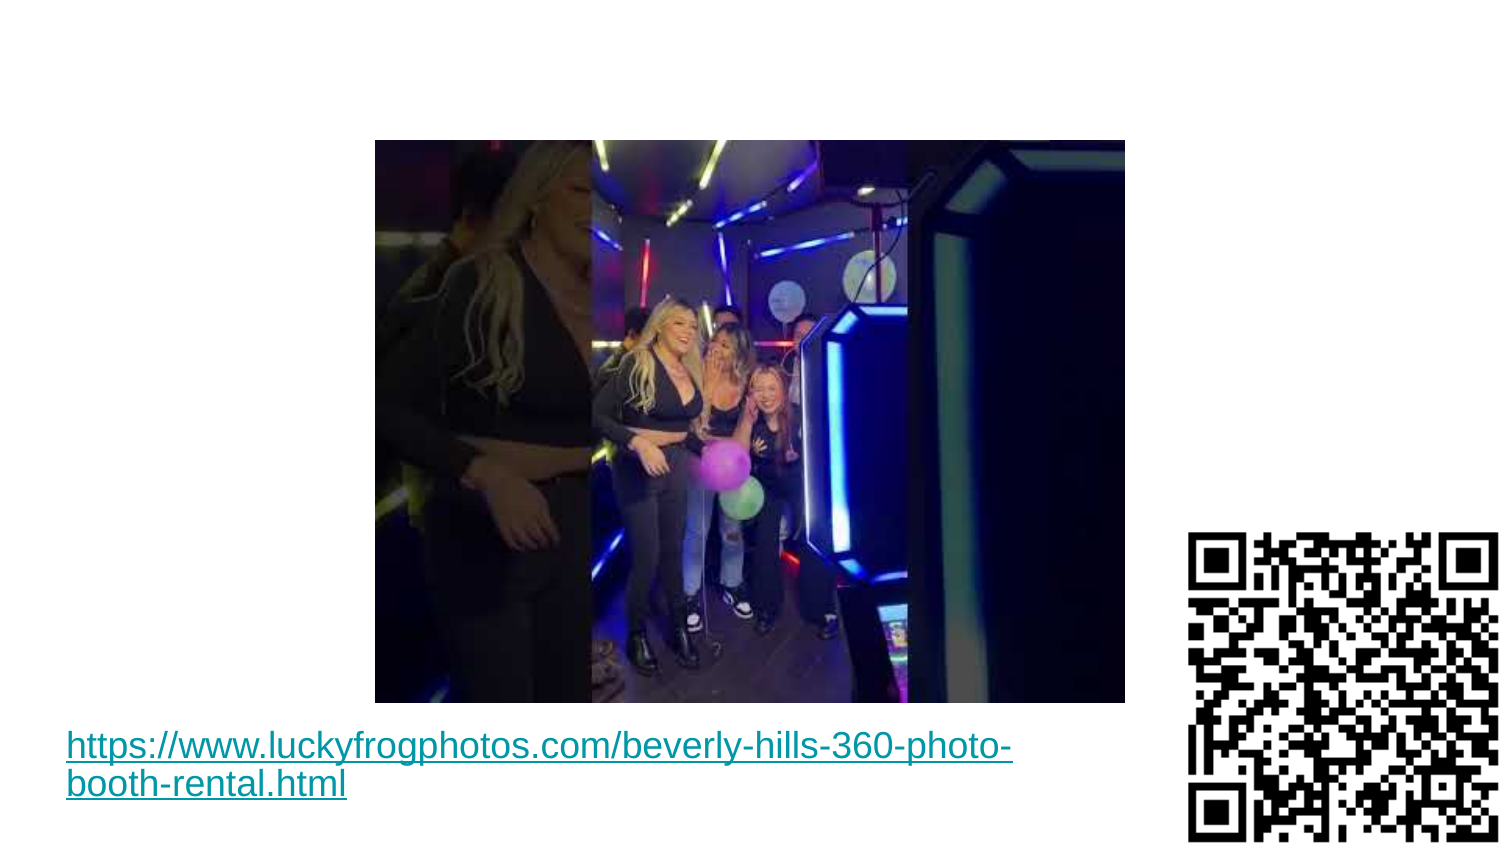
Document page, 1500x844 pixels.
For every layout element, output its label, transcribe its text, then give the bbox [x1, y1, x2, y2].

picture [1187, 530, 1500, 844]
list https://www.luckyfrogphotos.com/beverly-hills-360-photo-booth-rental.html [51, 694, 1036, 794]
picture [374, 140, 1126, 704]
